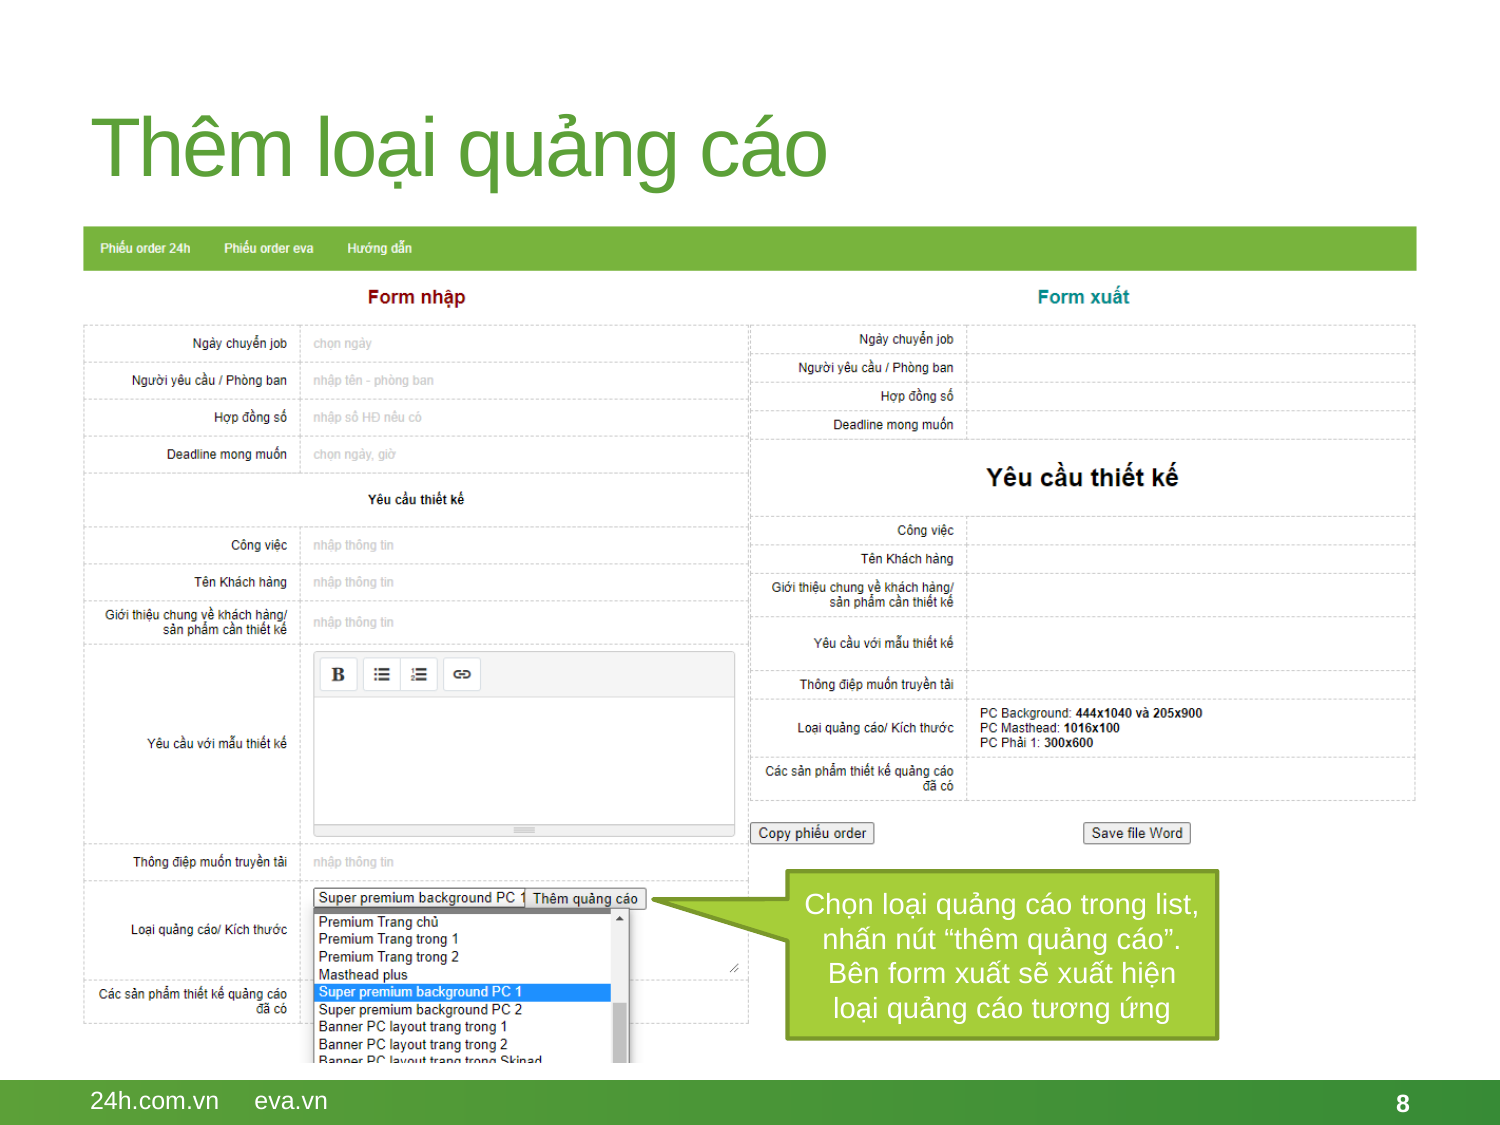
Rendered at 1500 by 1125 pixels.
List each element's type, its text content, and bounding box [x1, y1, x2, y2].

footer 24h.com.vn eva.vn [75, 1071, 805, 1125]
slide_number 8 [1279, 1075, 1425, 1125]
title Thêm loại quảng cáo [75, 62, 1425, 216]
picture [74, 218, 1426, 1063]
